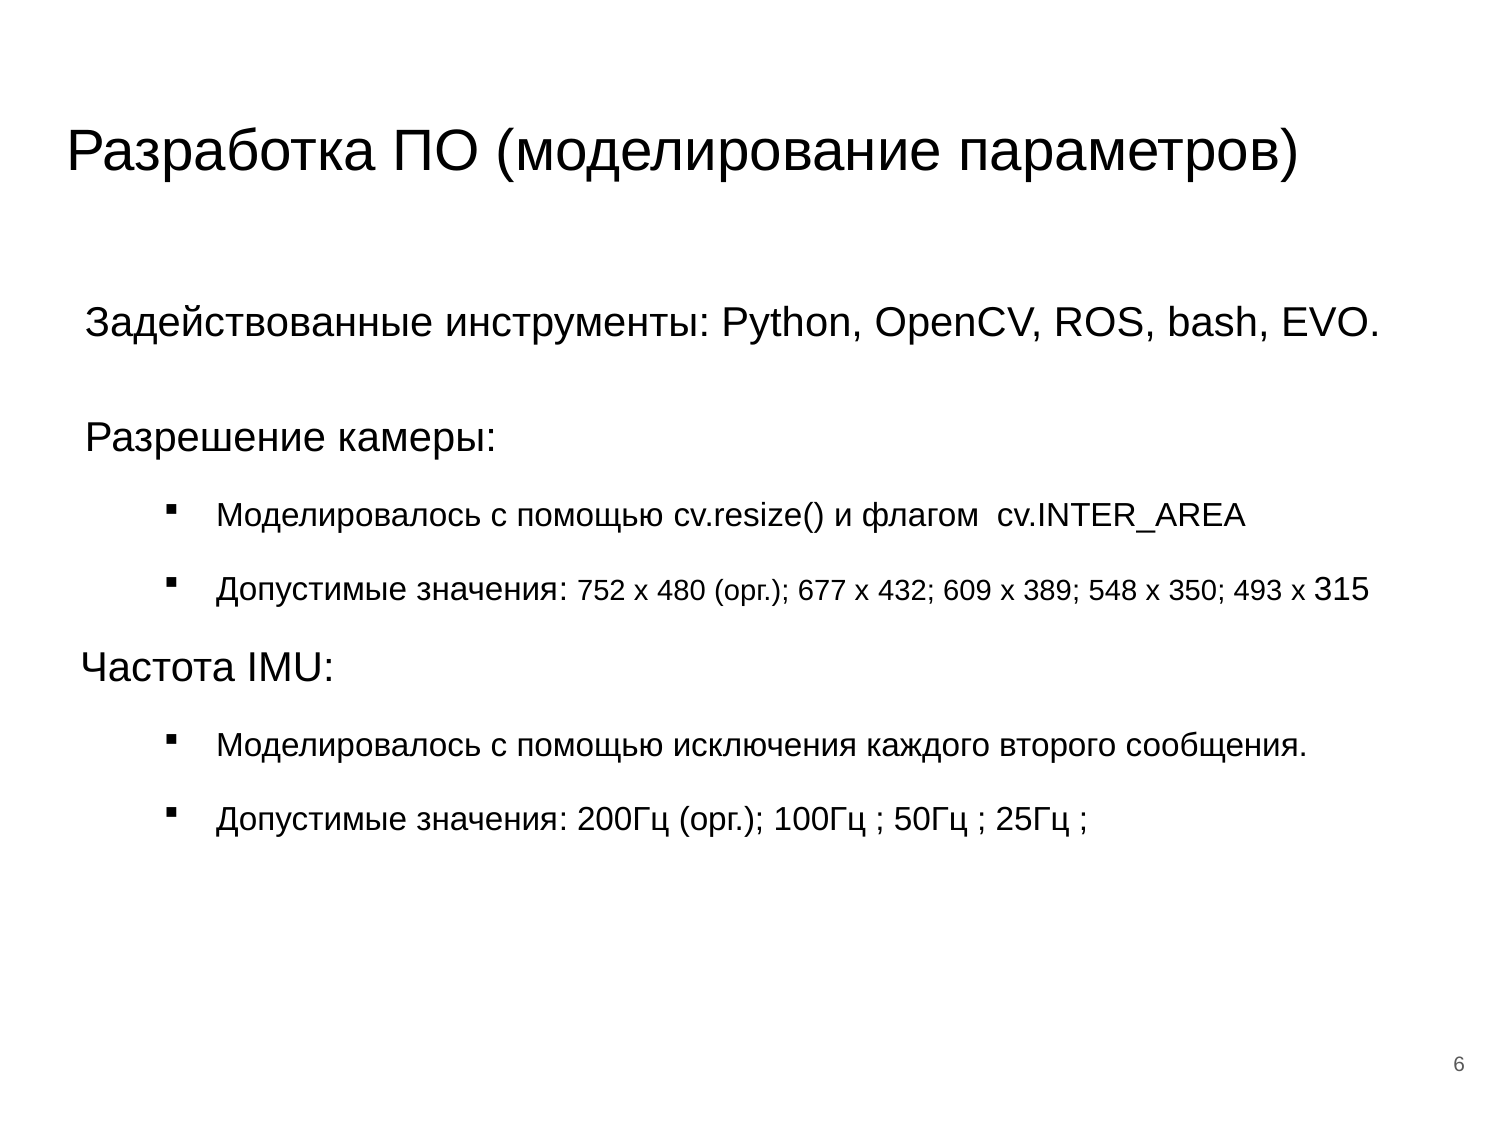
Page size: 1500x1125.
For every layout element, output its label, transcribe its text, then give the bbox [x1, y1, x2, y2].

title Разработка ПО (моделирование параметров) [51, 97, 1449, 223]
slide_number 6 [1389, 1019, 1480, 1106]
list Задействованные инструменты: Python, OpenCV, ROS, bash, EVO. Разрешение камеры: Моделировалось с помощью cv.resize() и флагом cv.INTER_AREA Допустимые значения: 752 x 480 (орг.); 677 x 432; 609 x 389; 548 x 350; 493 x 315 Частота IMU: Моделировалось с помощью исключения каждого второго сообщения. Допустимые значения: 200Гц (орг.); 100Гц ; 50Гц ; 25Гц ; [51, 272, 1449, 1020]
